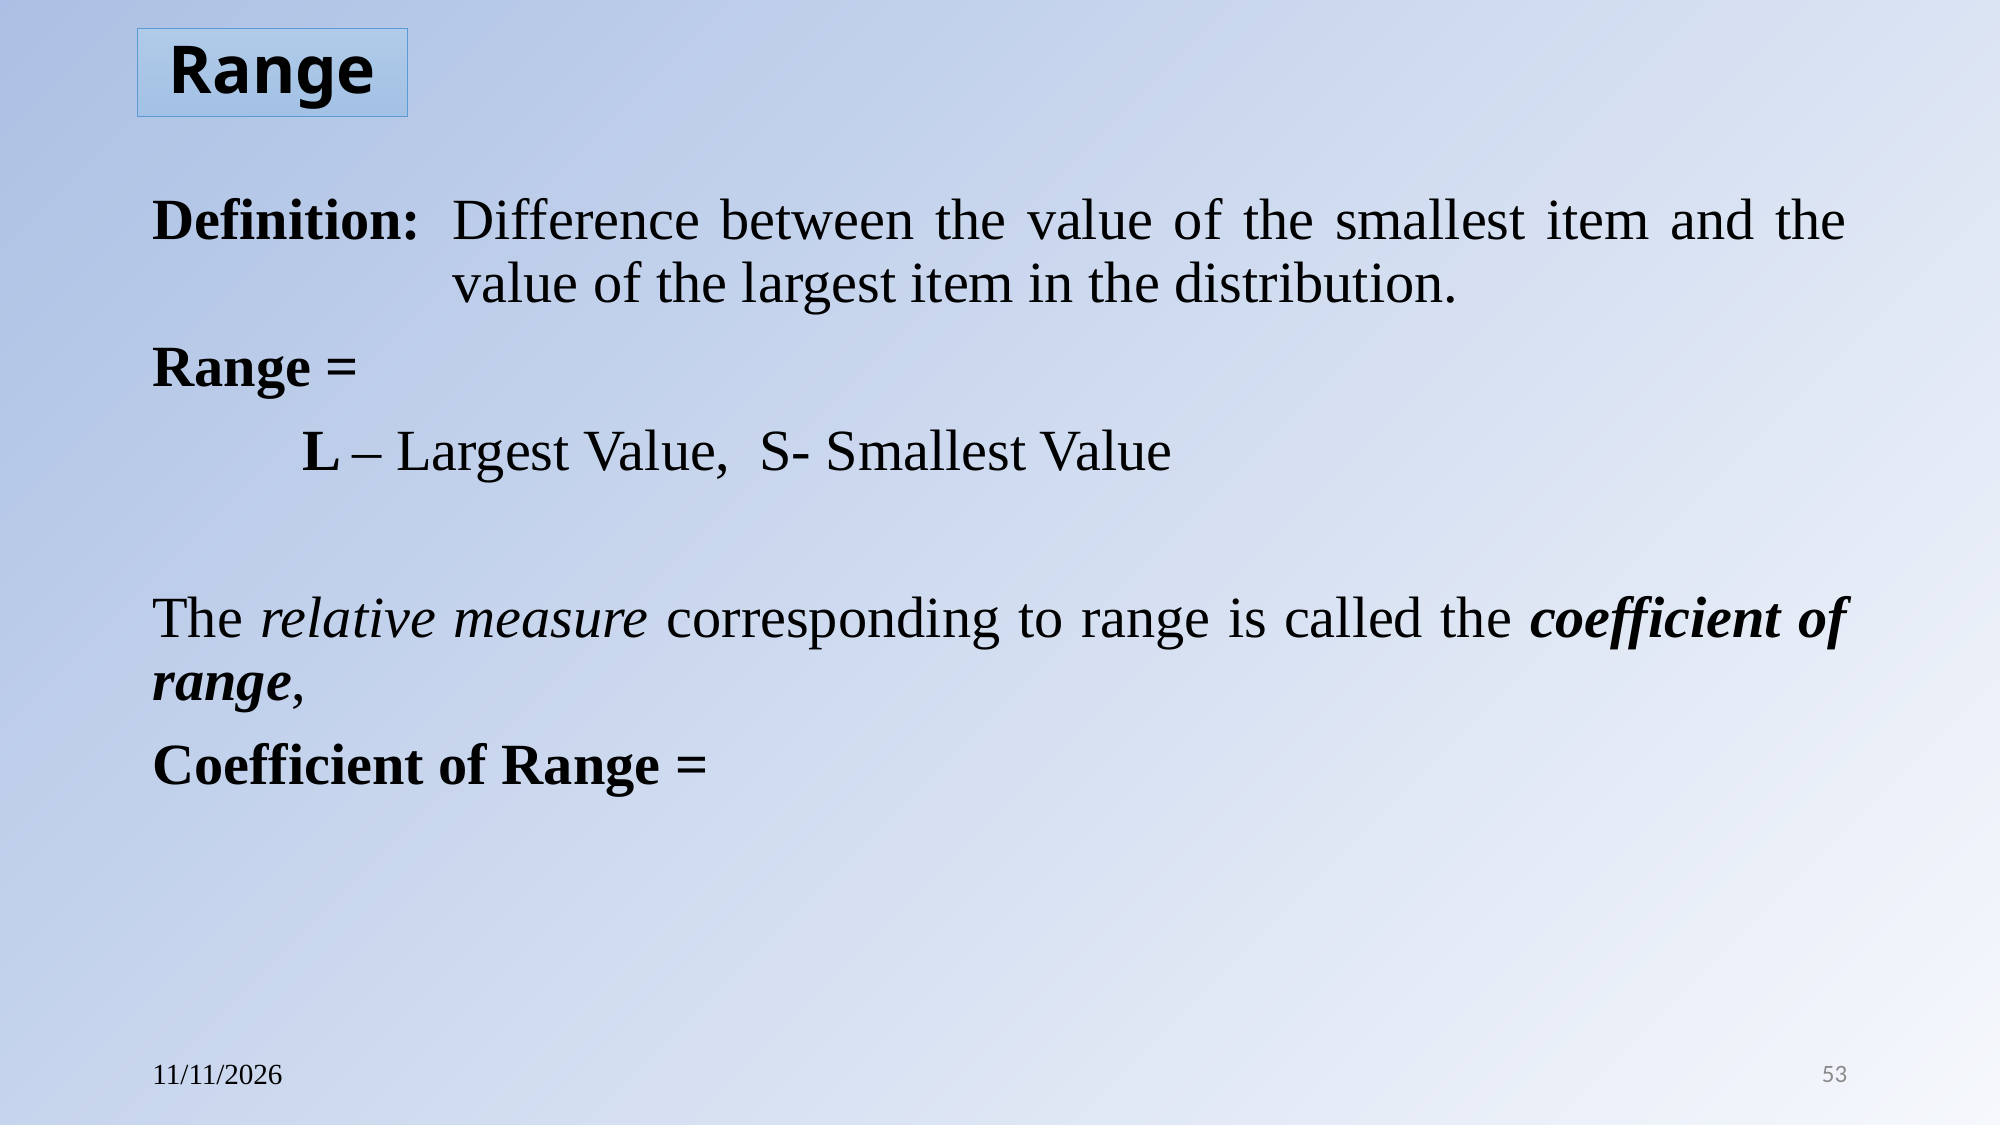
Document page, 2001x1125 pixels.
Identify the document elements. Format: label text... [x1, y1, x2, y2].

slide_number 53 [1412, 1042, 1863, 1103]
title Range [137, 28, 408, 117]
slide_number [137, 1042, 588, 1103]
